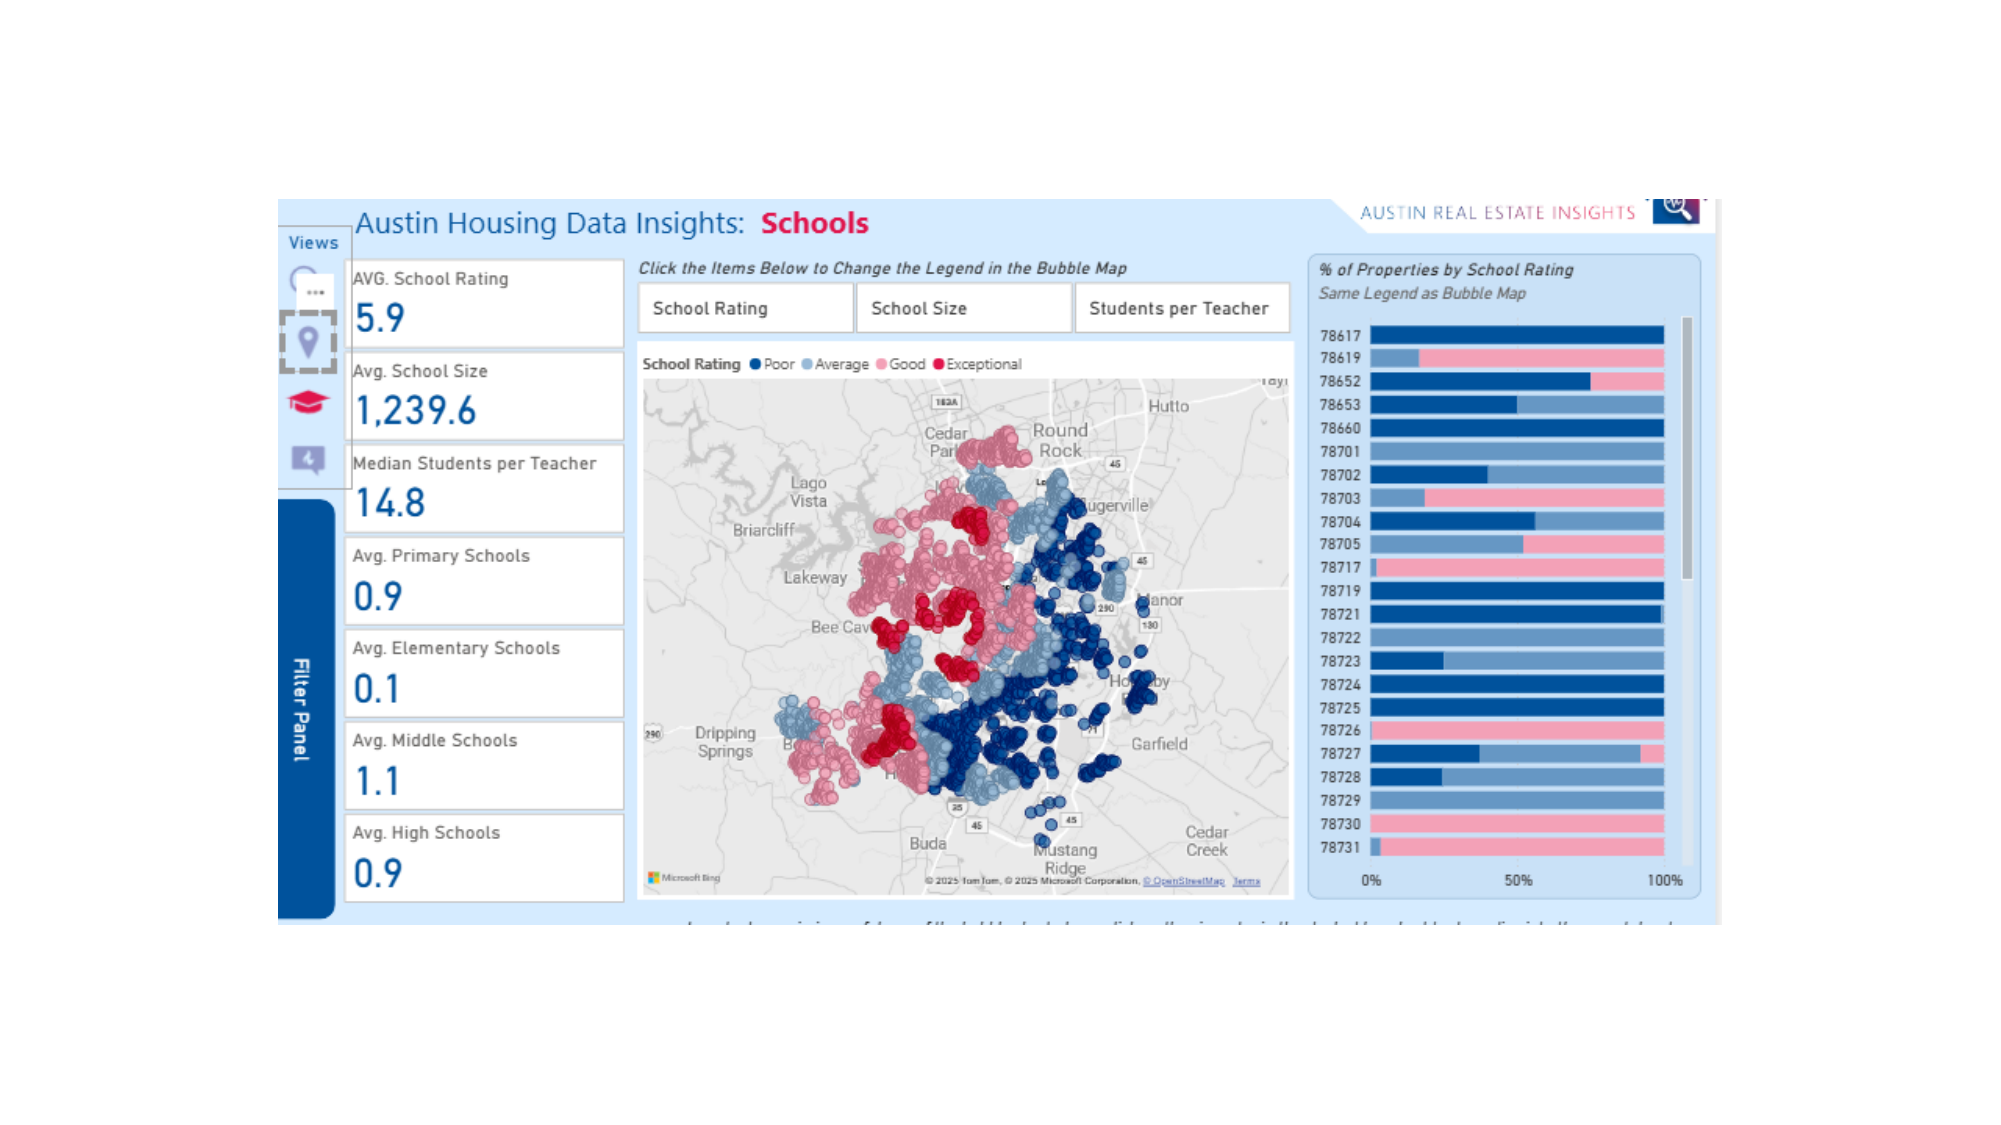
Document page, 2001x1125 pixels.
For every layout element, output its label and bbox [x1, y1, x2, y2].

picture [278, 199, 1722, 926]
